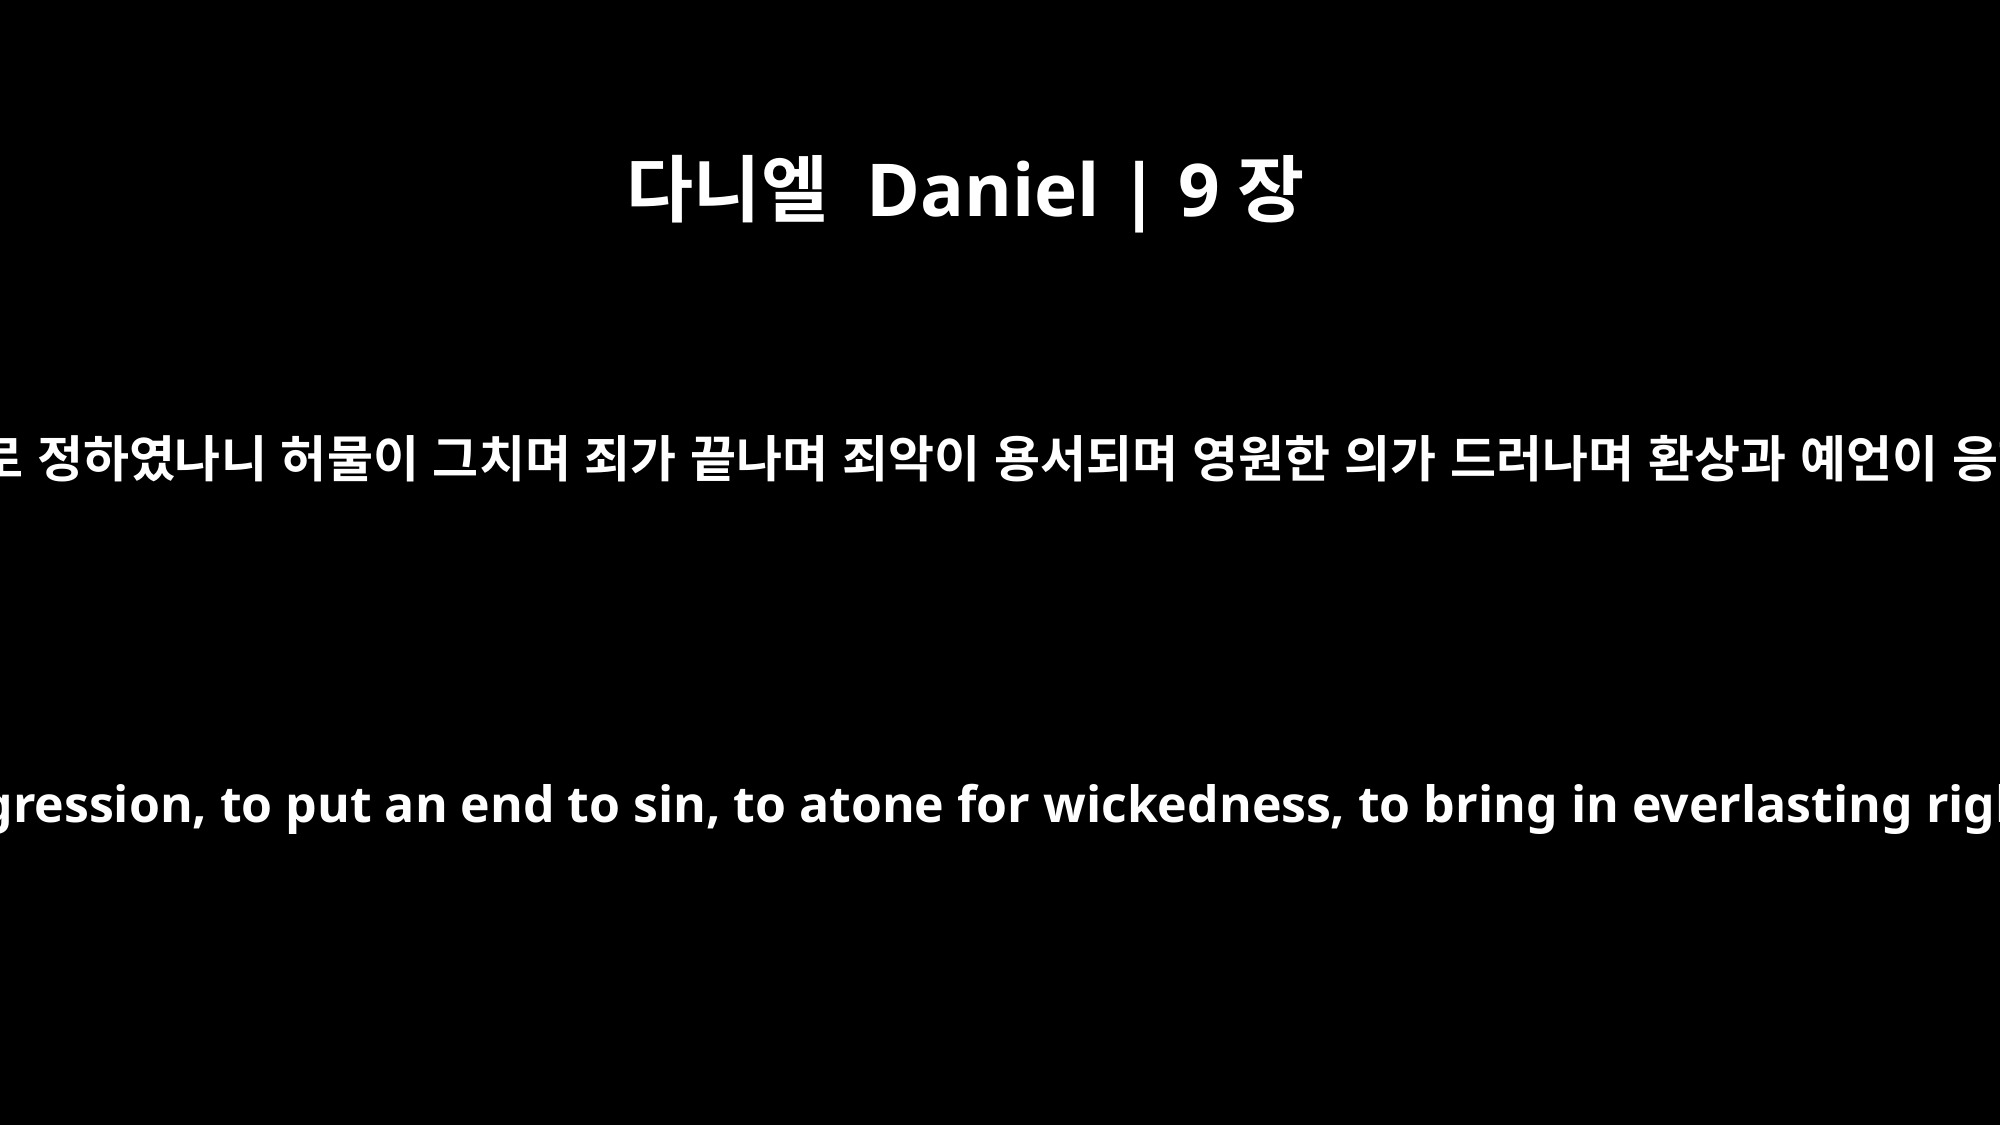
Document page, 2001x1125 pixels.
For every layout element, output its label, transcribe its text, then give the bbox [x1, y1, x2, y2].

text_box "Seventy `sevens' are decreed for your people and your holy city to finish transgression, to put an end to sin, to atone for wickedness, to bring in everlasting righteousness, to seal up vision and prophecy and to anoint the most holy. [0, 764, 2000, 840]
text_box 다니엘 Daniel | 9장 [611, 136, 1320, 239]
text_box 24 네 백성과 네 거룩한 성을 위하여 일흔 이레를 기한으로 정하였나니 허물이 그치며 죄가 끝나며 죄악이 용서되며 영원한 의가 드러나며 환상과 예언이 응하며 또 지극히 거룩한 이가 기름 부음을 받으리라 [0, 359, 2000, 495]
